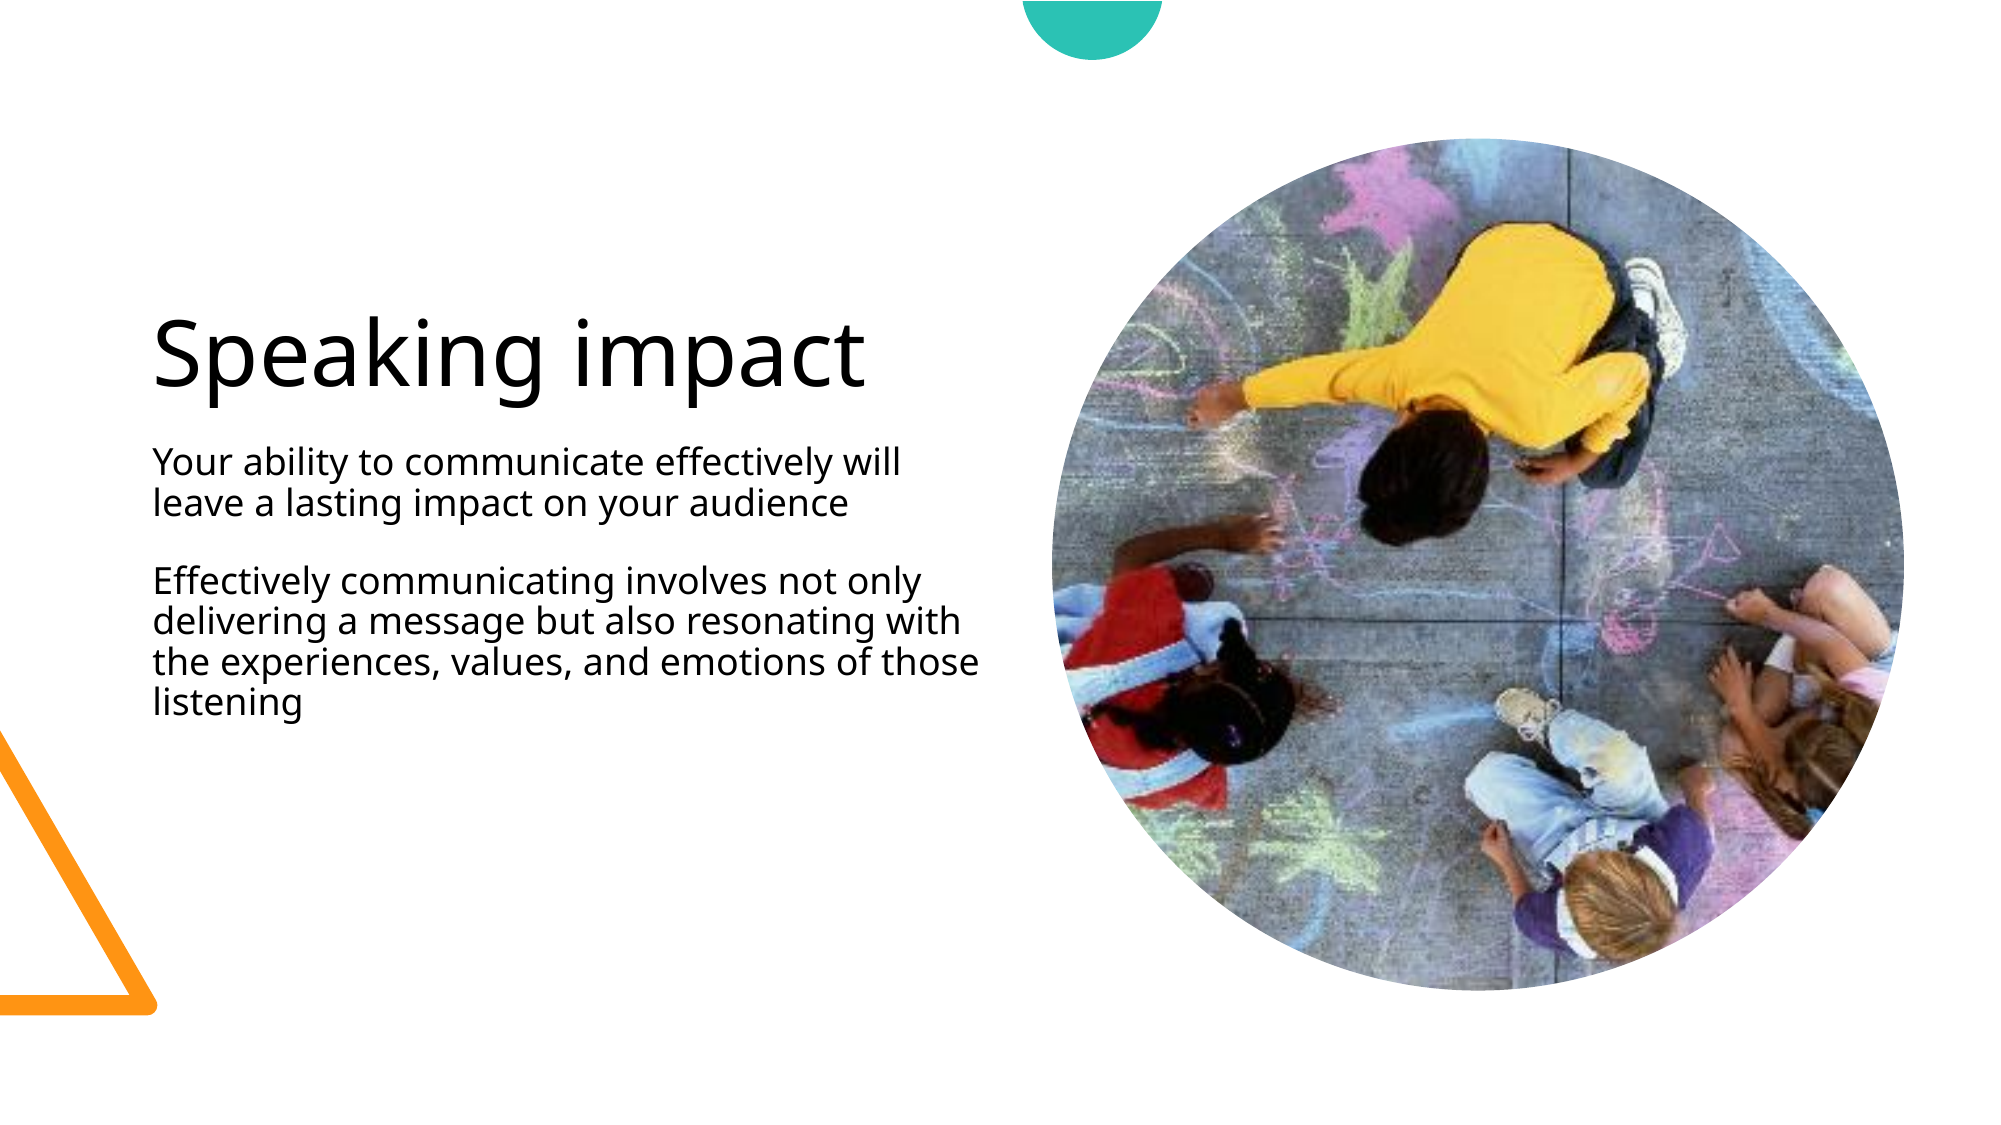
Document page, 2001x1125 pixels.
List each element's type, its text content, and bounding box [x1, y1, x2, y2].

list Your ability to communicate effectively will leave a lasting impact on your audience Effectively communicating involves not only delivering a message but also resonating with the experiences, values, and emotions of those listening [137, 435, 1000, 989]
title Speaking impact [137, 32, 1000, 414]
picture [1051, 138, 1905, 992]
